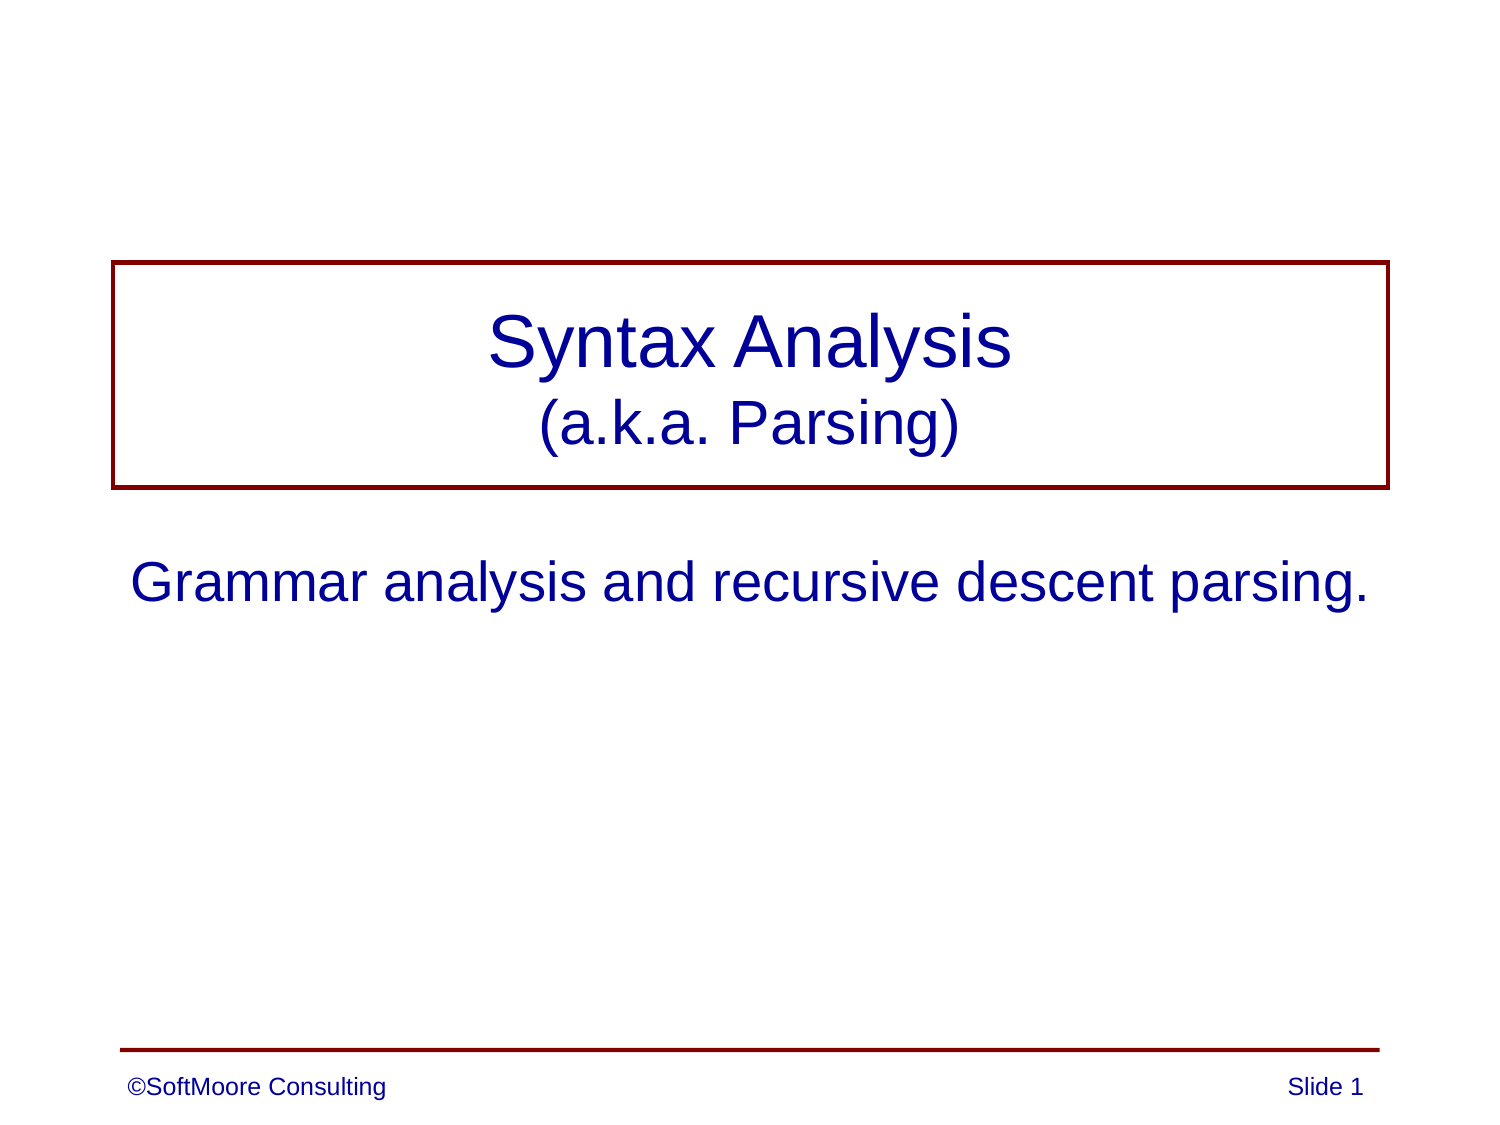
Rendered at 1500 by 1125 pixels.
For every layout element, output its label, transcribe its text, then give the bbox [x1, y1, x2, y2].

footer ©SoftMoore Consulting [111, 1061, 563, 1109]
title Syntax Analysis (a.k.a. Parsing) [111, 260, 1390, 490]
slide_number Slide 1 [1078, 1061, 1380, 1109]
subtitle Grammar analysis and recursive descent parsing. [112, 537, 1388, 1001]
